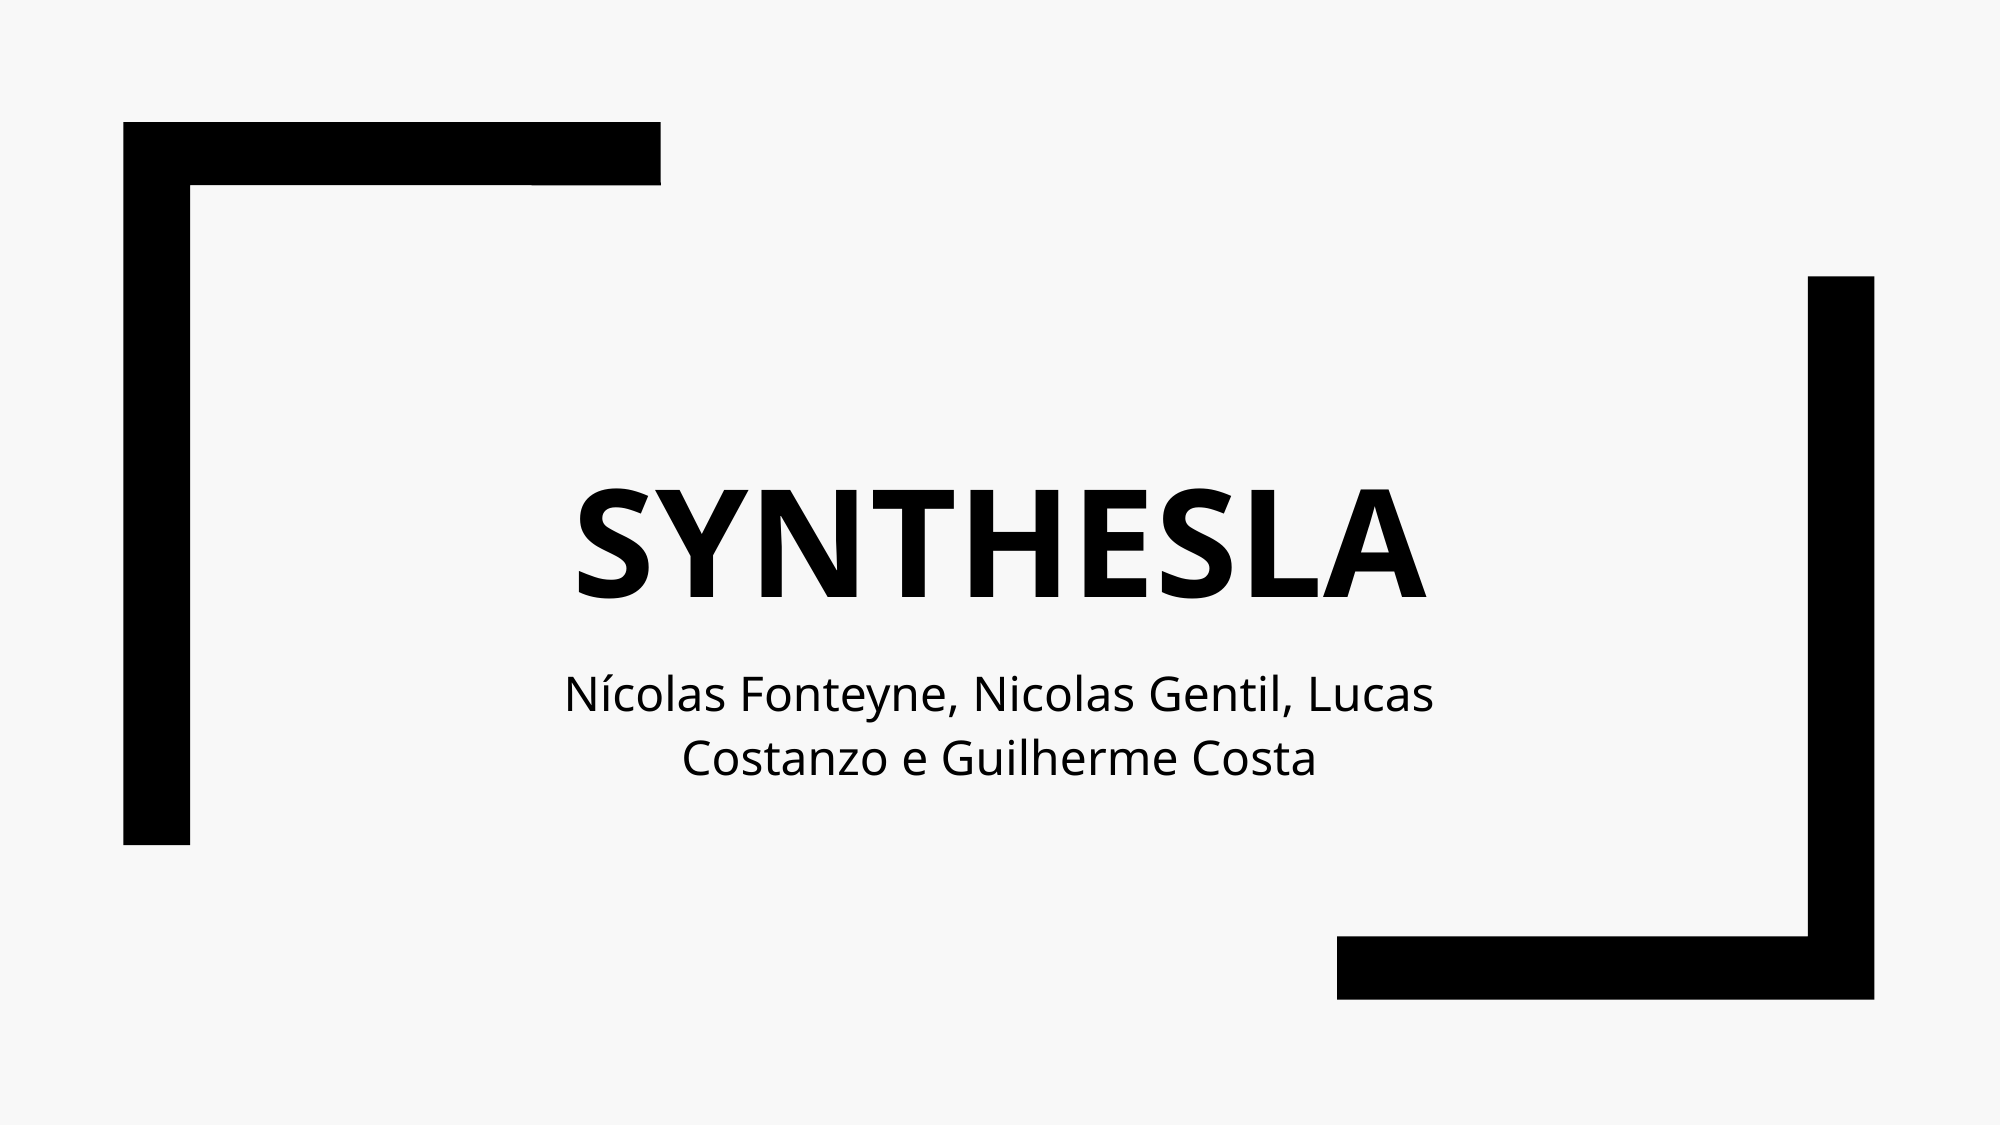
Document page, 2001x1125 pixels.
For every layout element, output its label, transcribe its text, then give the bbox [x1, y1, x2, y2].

title Synthesla [314, 293, 1686, 638]
subtitle Nícolas Fonteyne, Nicolas Gentil, Lucas Costanzo e Guilherme Costa [439, 649, 1561, 828]
